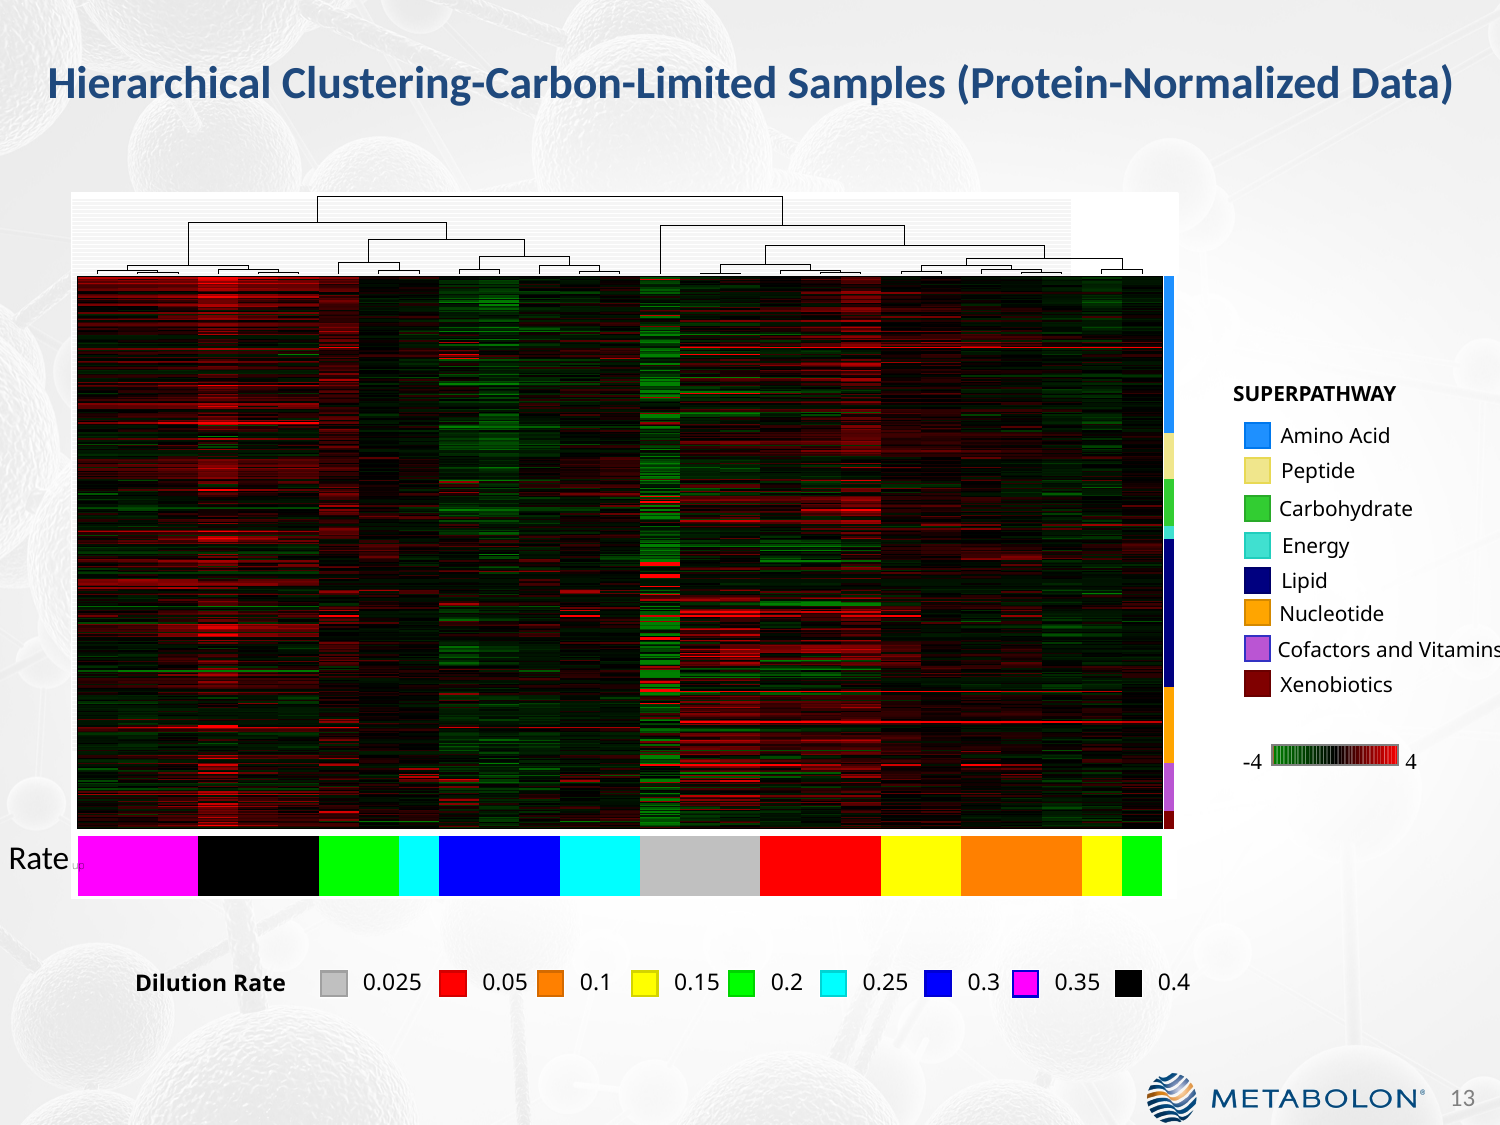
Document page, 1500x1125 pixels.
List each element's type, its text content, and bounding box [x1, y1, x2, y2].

text_box 0.4 [1158, 967, 1191, 995]
picture [0, 0, 1500, 1125]
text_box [1113, 969, 1144, 999]
text_box Peptide [1280, 457, 1356, 483]
text_box 0.35 [1054, 967, 1101, 995]
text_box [629, 969, 660, 999]
text_box 0.15 [674, 967, 721, 995]
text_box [1242, 420, 1273, 451]
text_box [1010, 968, 1041, 999]
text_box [1242, 455, 1273, 486]
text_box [1242, 745, 1424, 775]
text_box 0.1 [579, 967, 613, 995]
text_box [726, 969, 757, 999]
text_box SUPERPATHWAY [1233, 380, 1397, 406]
text_box 0.25 [862, 967, 909, 995]
text_box 0.05 [482, 967, 529, 995]
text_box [1242, 530, 1273, 560]
text_box Carbohydrate [1279, 495, 1413, 521]
text_box Rate [0, 829, 65, 884]
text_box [438, 969, 468, 999]
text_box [1242, 635, 1273, 664]
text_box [535, 969, 566, 999]
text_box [1242, 597, 1273, 628]
text_box Energy [1282, 532, 1350, 558]
text_box 0.2 [770, 967, 804, 995]
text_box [818, 969, 849, 999]
text_box 0.3 [967, 967, 1001, 995]
text_box Hierarchical Clustering-Carbon-Limited Samples (Protein-Normalized Data) [7, 45, 1496, 125]
text_box 0.025 [362, 967, 423, 995]
text_box Nucleotide [1279, 600, 1385, 626]
text_box Amino Acid [1280, 423, 1391, 449]
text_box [1242, 493, 1273, 524]
text_box Lipid [1281, 568, 1329, 594]
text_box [318, 969, 349, 999]
text_box Cofactors and Vitamins [1277, 636, 1500, 662]
text_box Xenobiotics [1280, 671, 1393, 697]
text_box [1242, 669, 1273, 699]
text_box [923, 969, 954, 999]
text_box Dilution Rate [135, 968, 286, 997]
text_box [1242, 565, 1273, 596]
